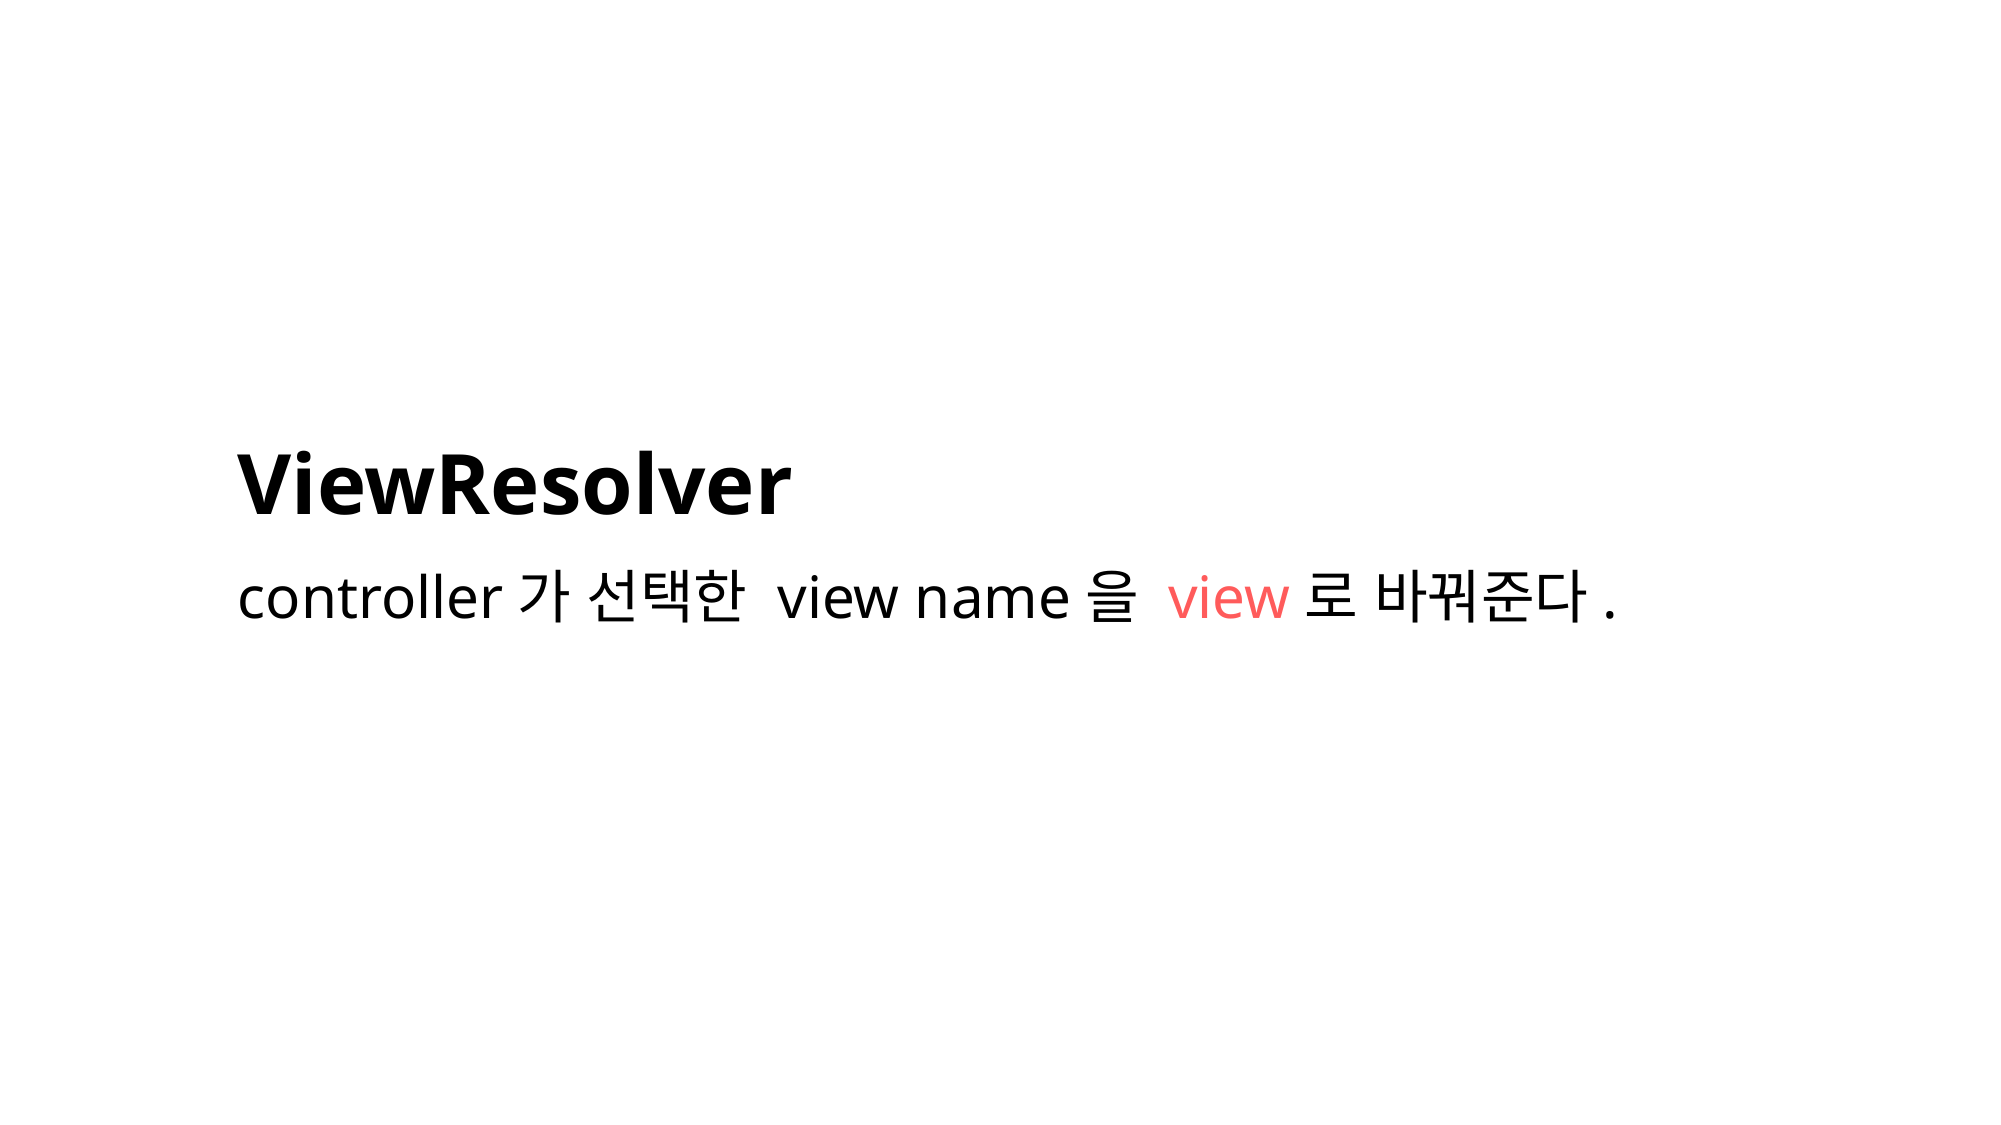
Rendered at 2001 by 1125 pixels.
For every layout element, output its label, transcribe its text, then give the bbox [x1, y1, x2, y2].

text_box controller가 선택한 view name을 view로 바꿔준다. [222, 524, 1806, 675]
title ViewResolver [222, 411, 1806, 524]
